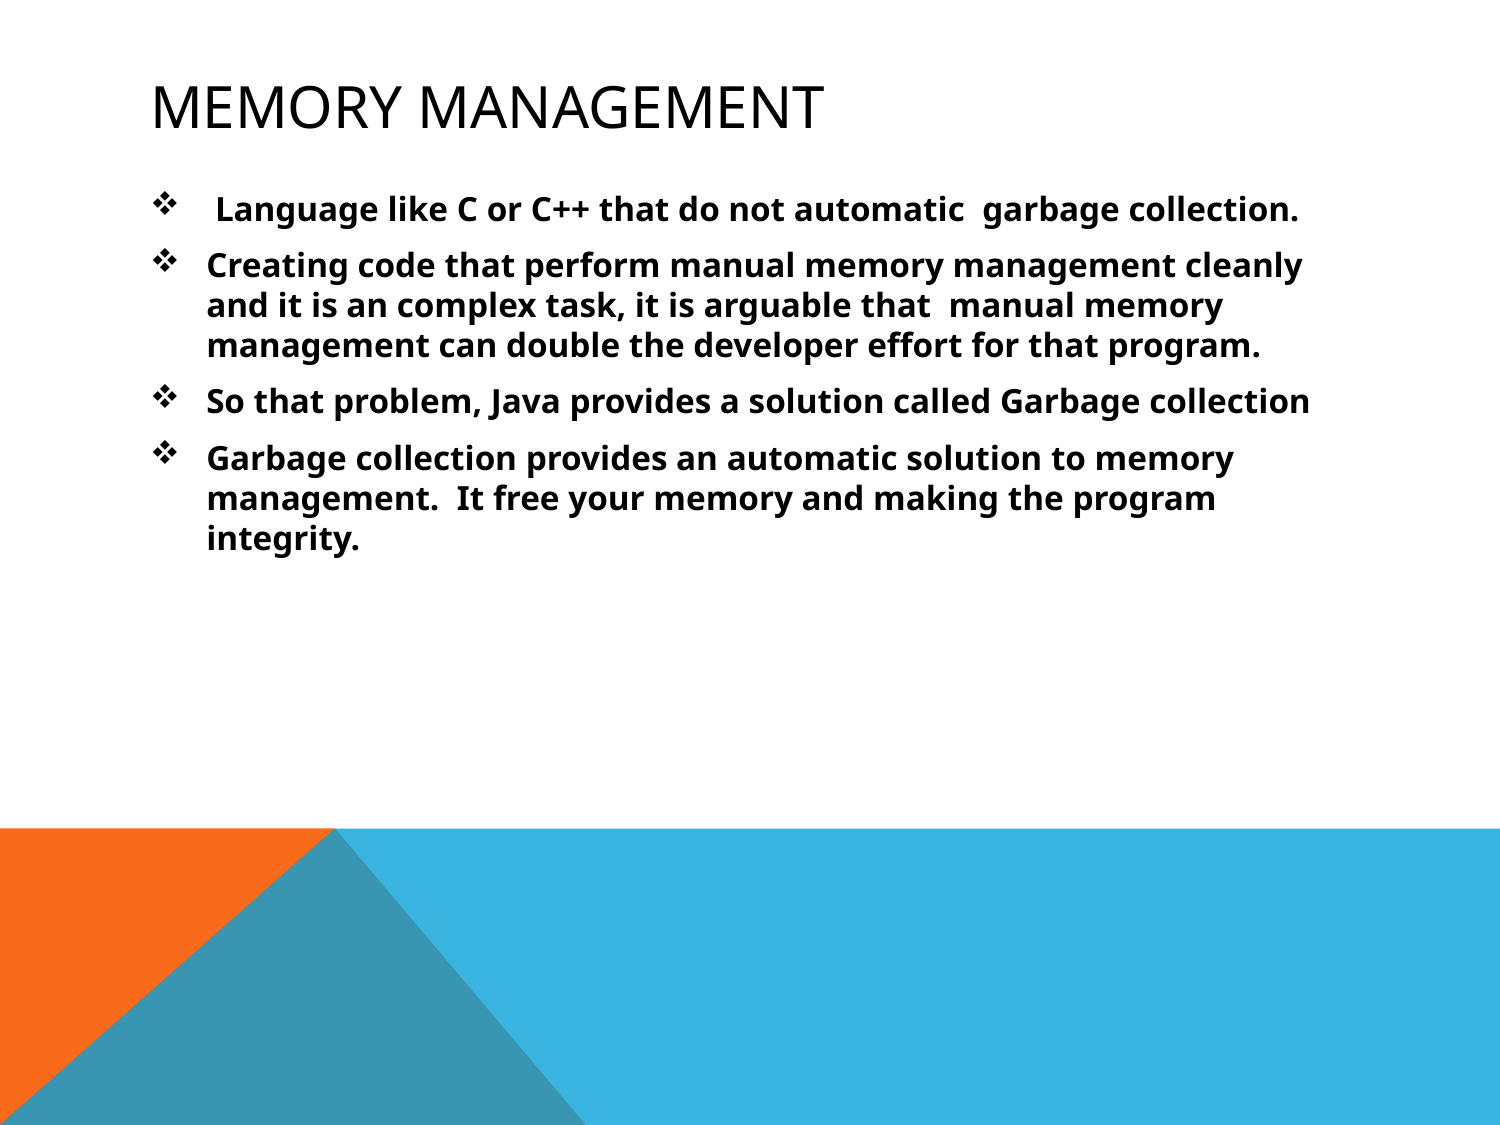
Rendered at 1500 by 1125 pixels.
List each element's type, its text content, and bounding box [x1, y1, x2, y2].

list Language like C or C++ that do not automatic garbage collection. Creating code that perform manual memory management cleanly and it is an complex task, it is arguable that manual memory management can double the developer effort for that program. So that problem, Java provides a solution called Garbage collection Garbage collection provides an automatic solution to memory management. It free your memory and making the program integrity. [135, 180, 1369, 768]
title Memory management [135, 60, 1369, 150]
